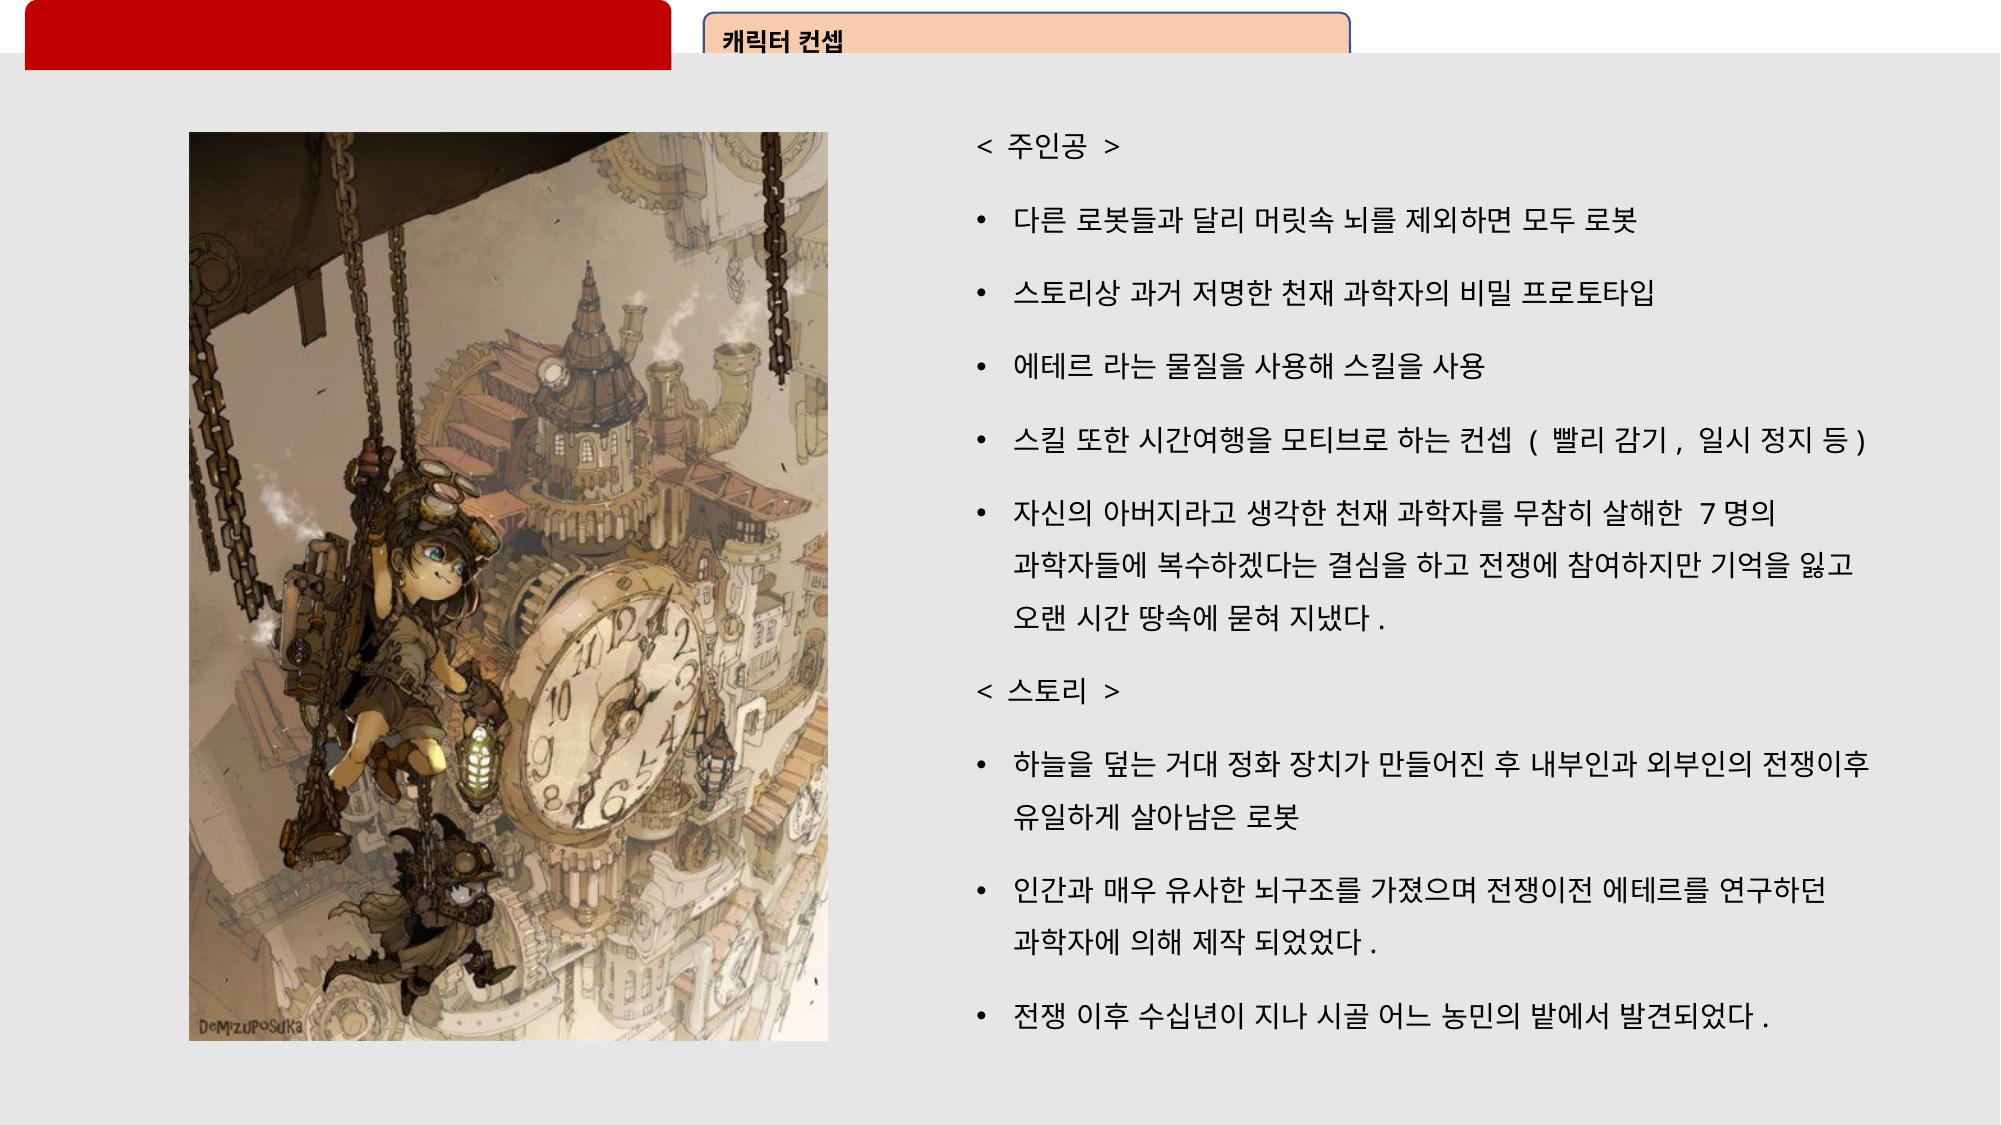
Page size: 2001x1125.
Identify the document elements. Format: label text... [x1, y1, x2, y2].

picture [189, 118, 828, 1041]
list 캐릭터 컨셉 [708, 22, 1347, 65]
list < 주인공 > 다른 로봇들과 달리 머릿속 뇌를 제외하면 모두 로봇 스토리상 과거 저명한 천재 과학자의 비밀 프로토타입 에테르 라는 물질을 사용해 스킬을 사용 스킬 또한 시간여행을 모티브로 하는 컨셉 ( 빨리 감기, 일시 정지 등) 자신의 아버지라고 생각한 천재 과학자를 무참히 살해한 7명의 과학자들에 복수하겠다는 결심을 하고 전쟁에 참여하지만 기억을 잃고 오랜 시간 땅속에 묻혀 지냈다. < 스토리 > 하늘을 덮는 거대 정화 장치가 만들어진 후 내부인과 외부인의 전쟁이후 유일하게 살아남은 로봇 인간과 매우 유사한 뇌구조를 가졌으며 전쟁이전 에테르를 연구하던 과학자에 의해 제작 되었었다. 전쟁 이후 수십년이 지나 시골 어느 농민의 밭에서 발견되었다. [961, 118, 1925, 1026]
